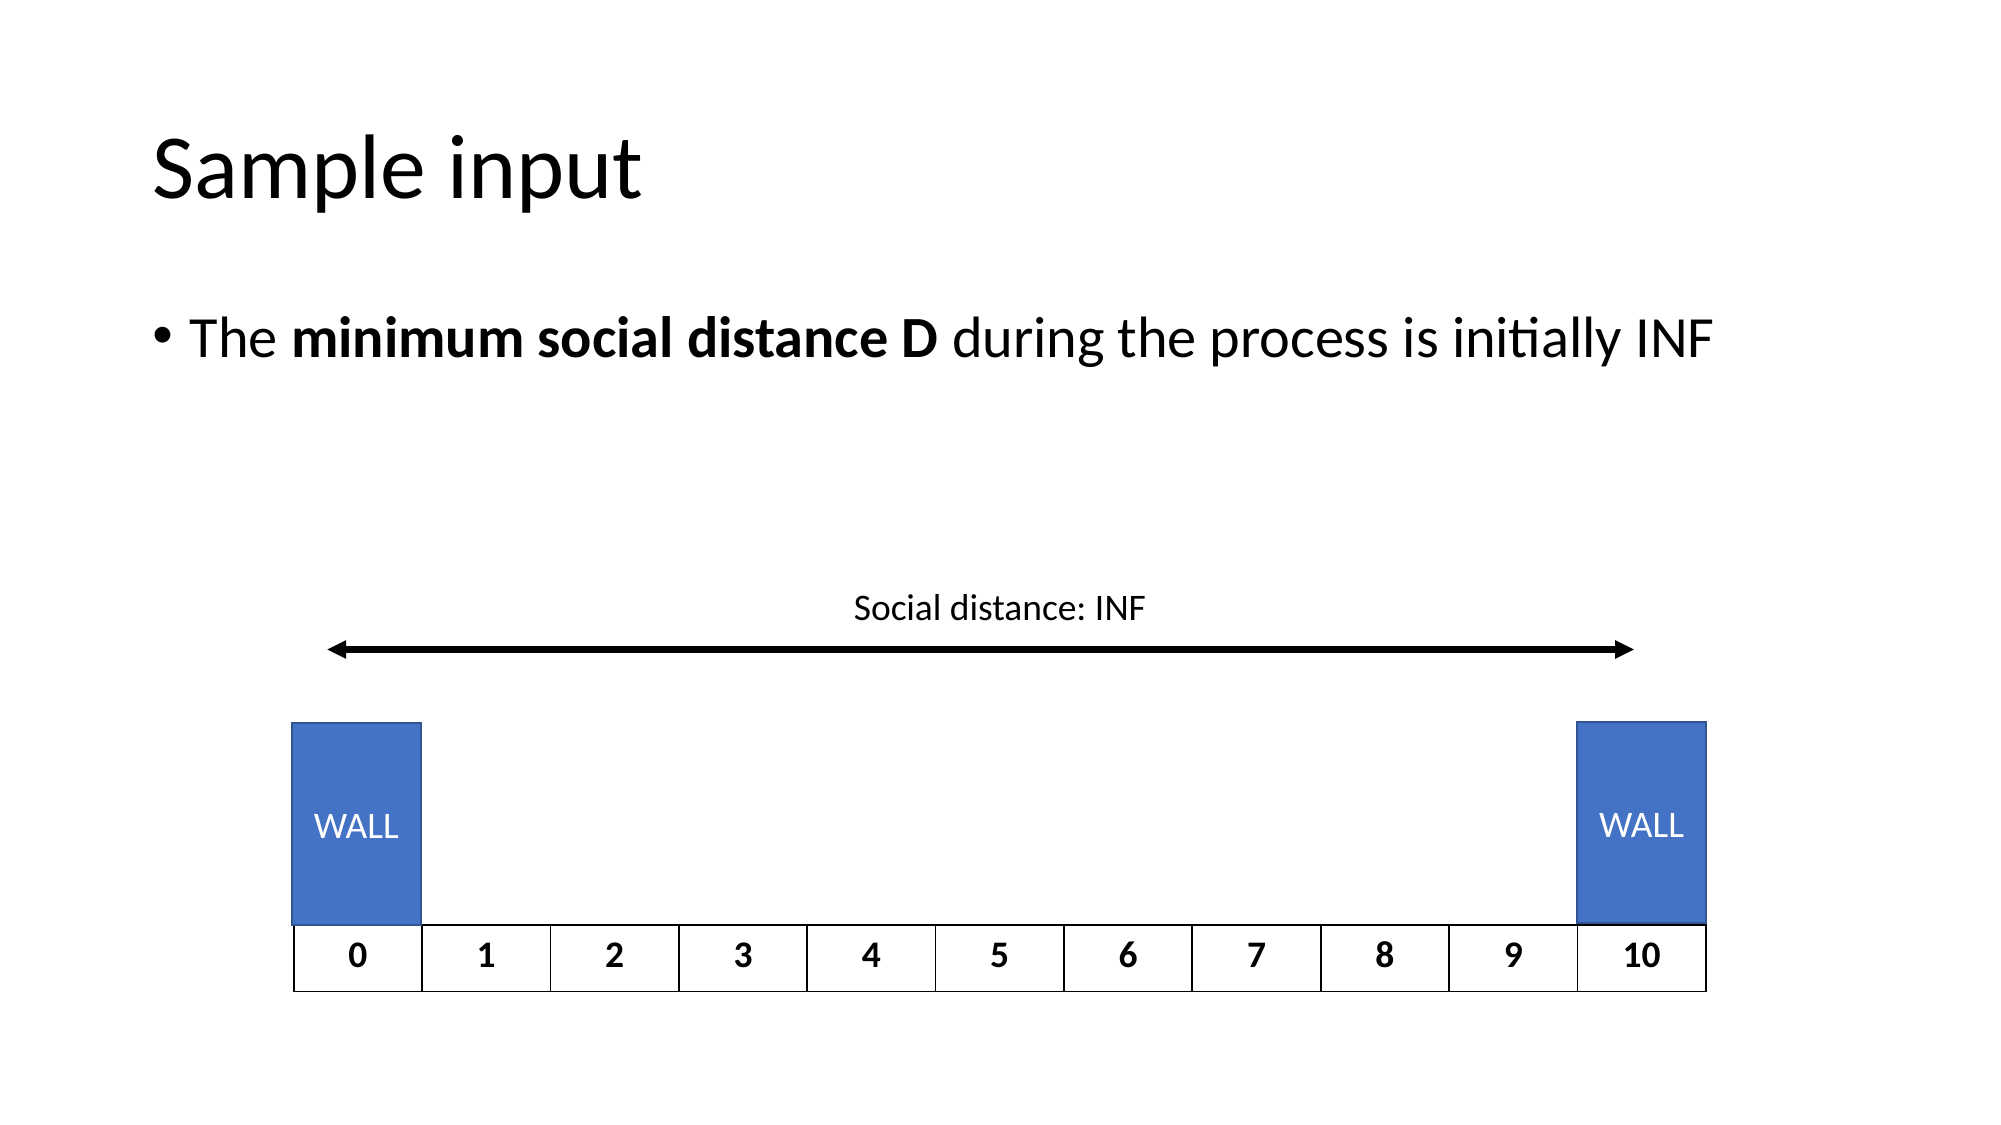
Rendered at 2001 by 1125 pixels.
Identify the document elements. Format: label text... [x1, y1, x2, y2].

table_header 3 [680, 926, 806, 991]
table_header 2 [551, 926, 678, 991]
text_box WALL [1576, 721, 1707, 924]
table_header 1 [423, 926, 550, 991]
text_box Social distance: INF [818, 575, 1182, 636]
title Sample input [137, 59, 1863, 278]
table_header 6 [1065, 926, 1191, 991]
table_header 0 [295, 926, 421, 991]
table_header 7 [1193, 926, 1320, 991]
list The minimum social distance D during the process is initially INF [137, 299, 1800, 1014]
table_header 8 [1322, 926, 1448, 991]
text_box WALL [291, 722, 422, 926]
table_header 10 [1578, 926, 1705, 991]
table_header 9 [1450, 926, 1577, 991]
table_header 5 [936, 926, 1063, 991]
table_header 4 [808, 926, 935, 991]
